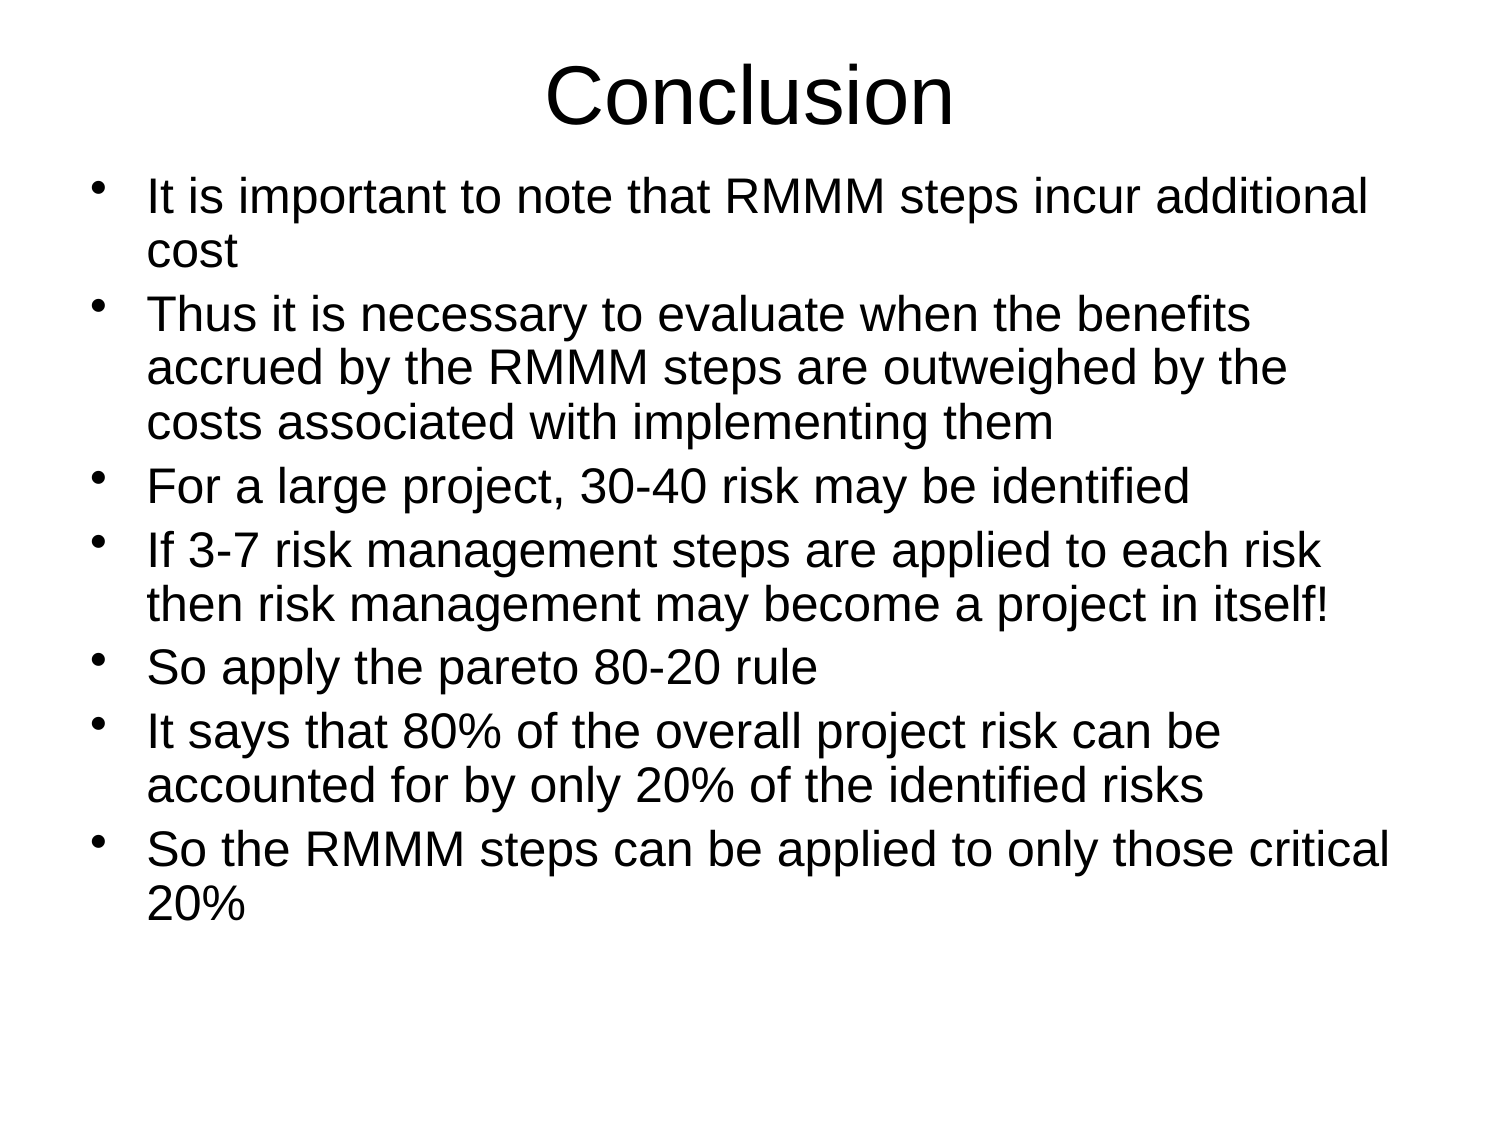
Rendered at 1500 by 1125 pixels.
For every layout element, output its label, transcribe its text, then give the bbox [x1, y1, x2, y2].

title Conclusion [74, 44, 1426, 138]
list It is important to note that RMMM steps incur additional cost Thus it is necessary to evaluate when the benefits accrued by the RMMM steps are outweighed by the costs associated with implementing them For a large project, 30-40 risk may be identified If 3-7 risk management steps are applied to each risk then risk management may become a project in itself! So apply the pareto 80-20 rule It says that 80% of the overall project risk can be accounted for by only 20% of the identified risks So the RMMM steps can be applied to only those critical 20% [74, 162, 1426, 1006]
